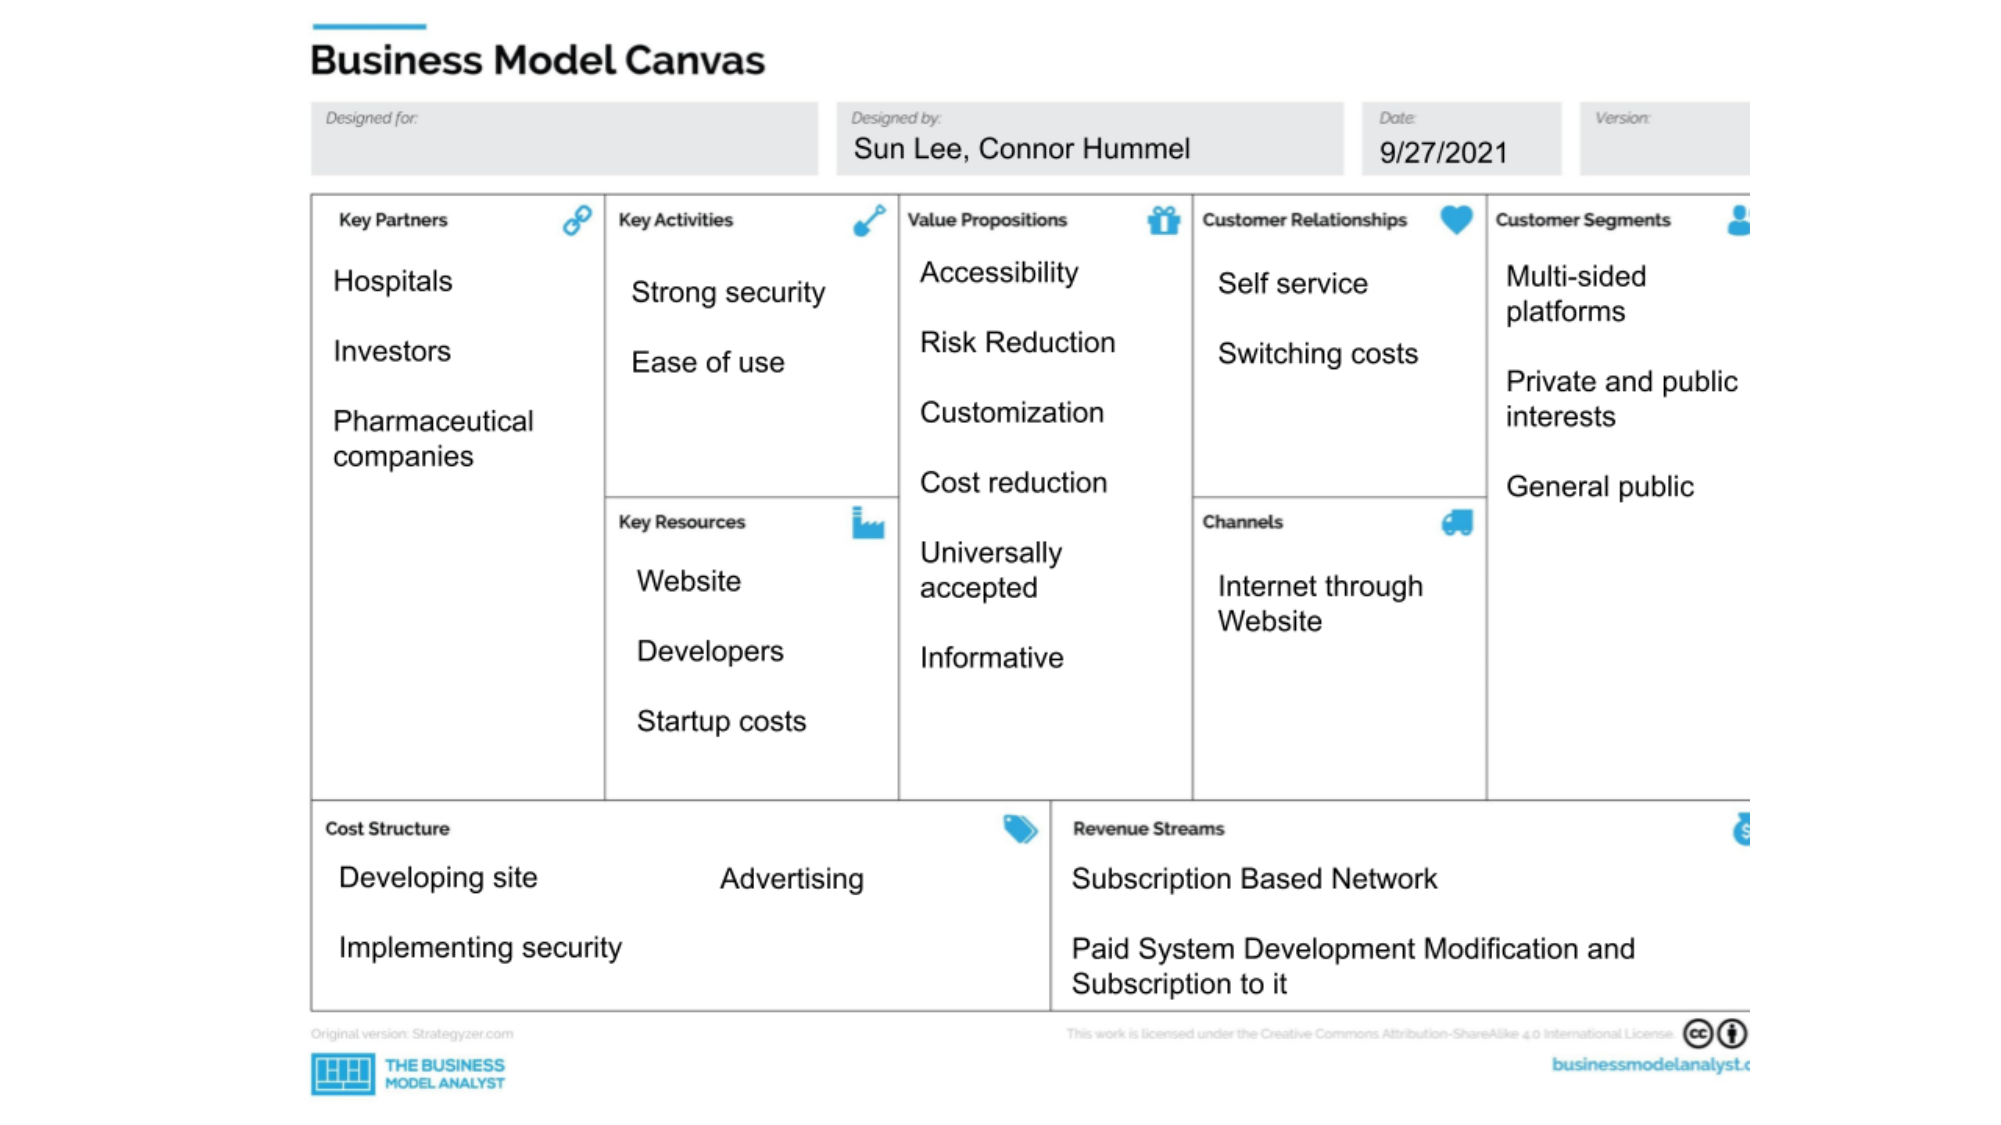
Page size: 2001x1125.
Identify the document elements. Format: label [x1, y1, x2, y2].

picture [249, 0, 1750, 1125]
